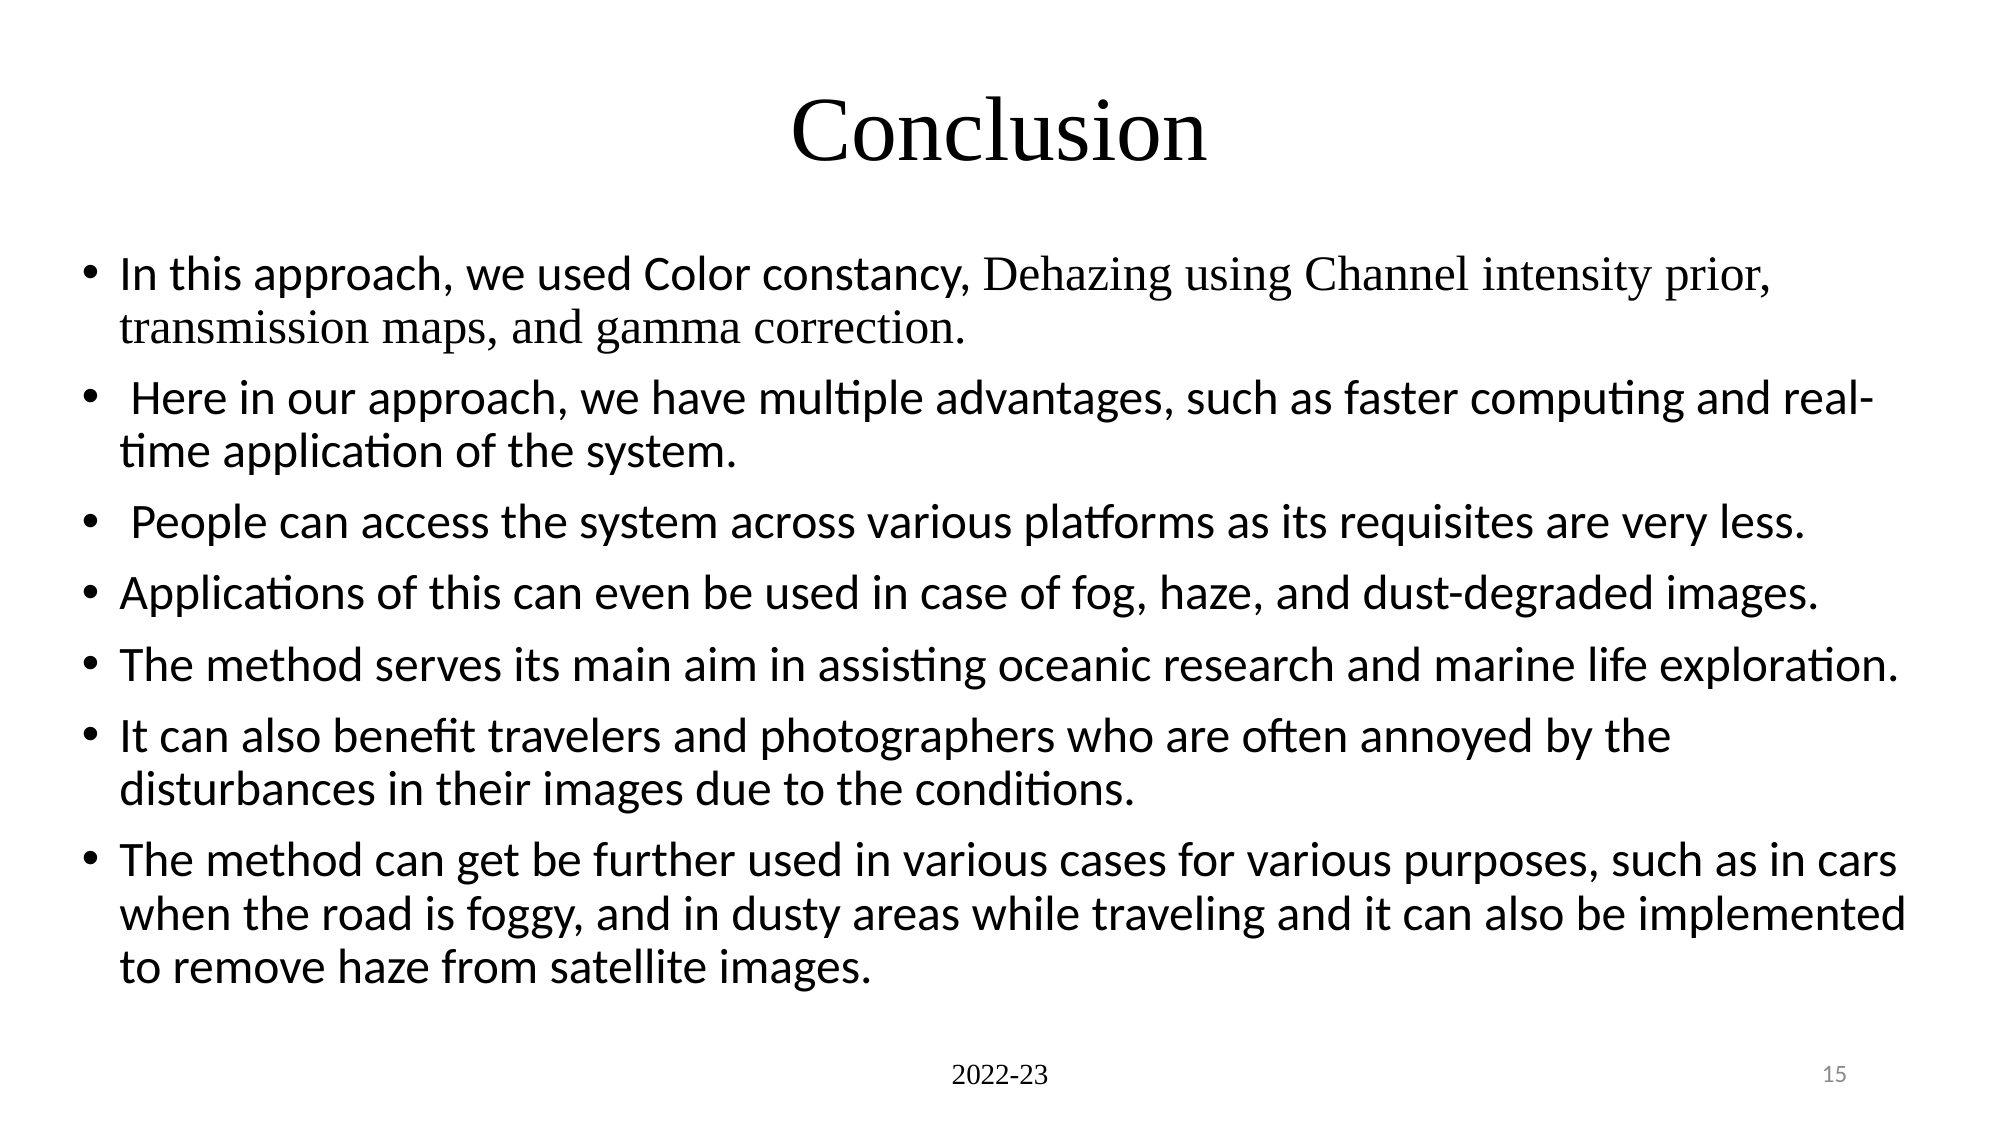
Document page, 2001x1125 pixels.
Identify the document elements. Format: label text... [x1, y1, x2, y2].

slide_number 15 [1412, 1042, 1863, 1103]
list In this approach, we used Color constancy, Dehazing using Channel intensity prior, transmission maps, and gamma correction. Here in our approach, we have multiple advantages, such as faster computing and real-time application of the system. People can access the system across various platforms as its requisites are very less. Applications of this can even be used in case of fog, haze, and dust-degraded images. The method serves its main aim in assisting oceanic research and marine life exploration. It can also benefit travelers and photographers who are often annoyed by the disturbances in their images due to the conditions. The method can get be further used in various cases for various purposes, such as in cars when the road is foggy, and in dusty areas while traveling and it can also be implemented to remove haze from satellite images. [66, 239, 1947, 1014]
title Conclusion [137, 22, 1863, 239]
footer 2022-23 [662, 1042, 1338, 1103]
